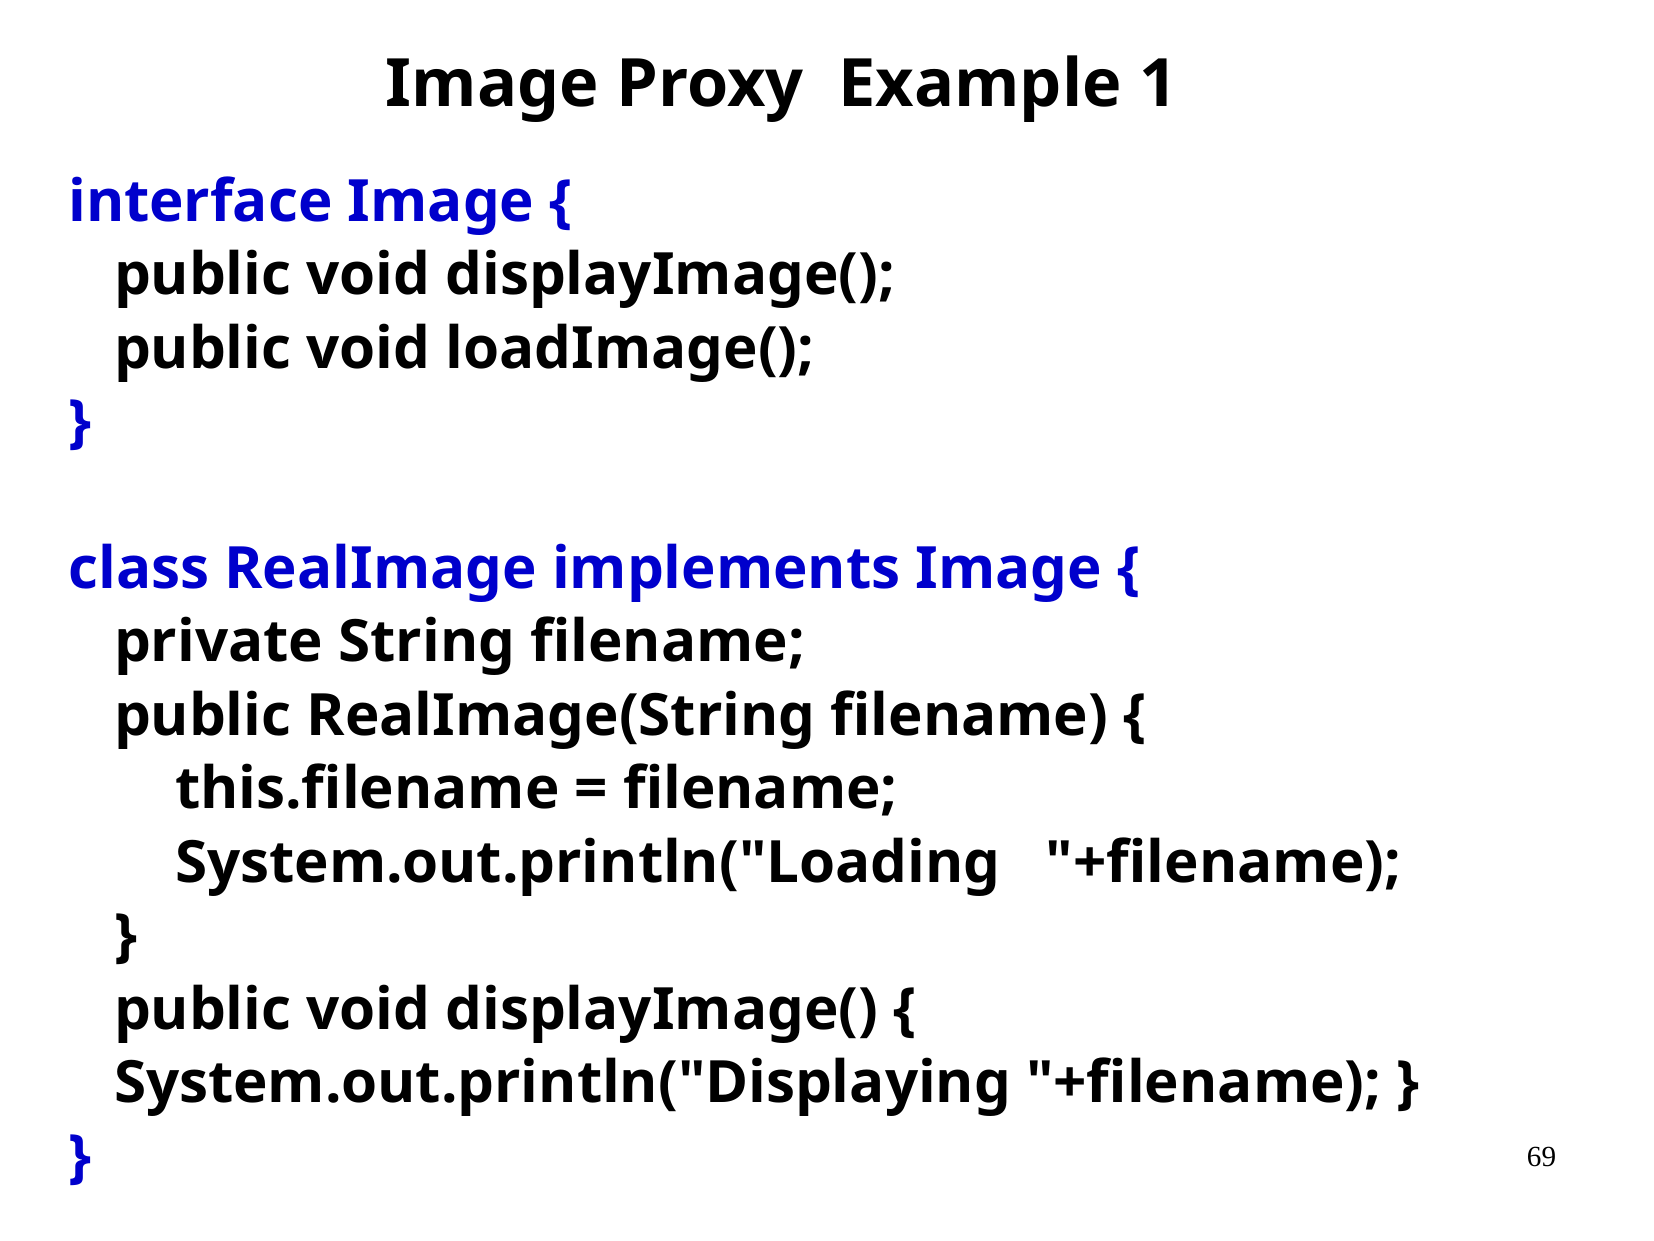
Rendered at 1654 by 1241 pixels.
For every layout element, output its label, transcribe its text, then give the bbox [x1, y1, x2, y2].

title Image Proxy Example 1 [76, 0, 1487, 151]
text_box interface Image { public void displayImage(); public void loadImage(); } class RealImage implements Image { private String filename; public RealImage(String filename) { this.filename = filename; System.out.println("Loading "+filename); } public void displayImage() { System.out.println("Displaying "+filename); } } [51, 151, 1640, 1241]
